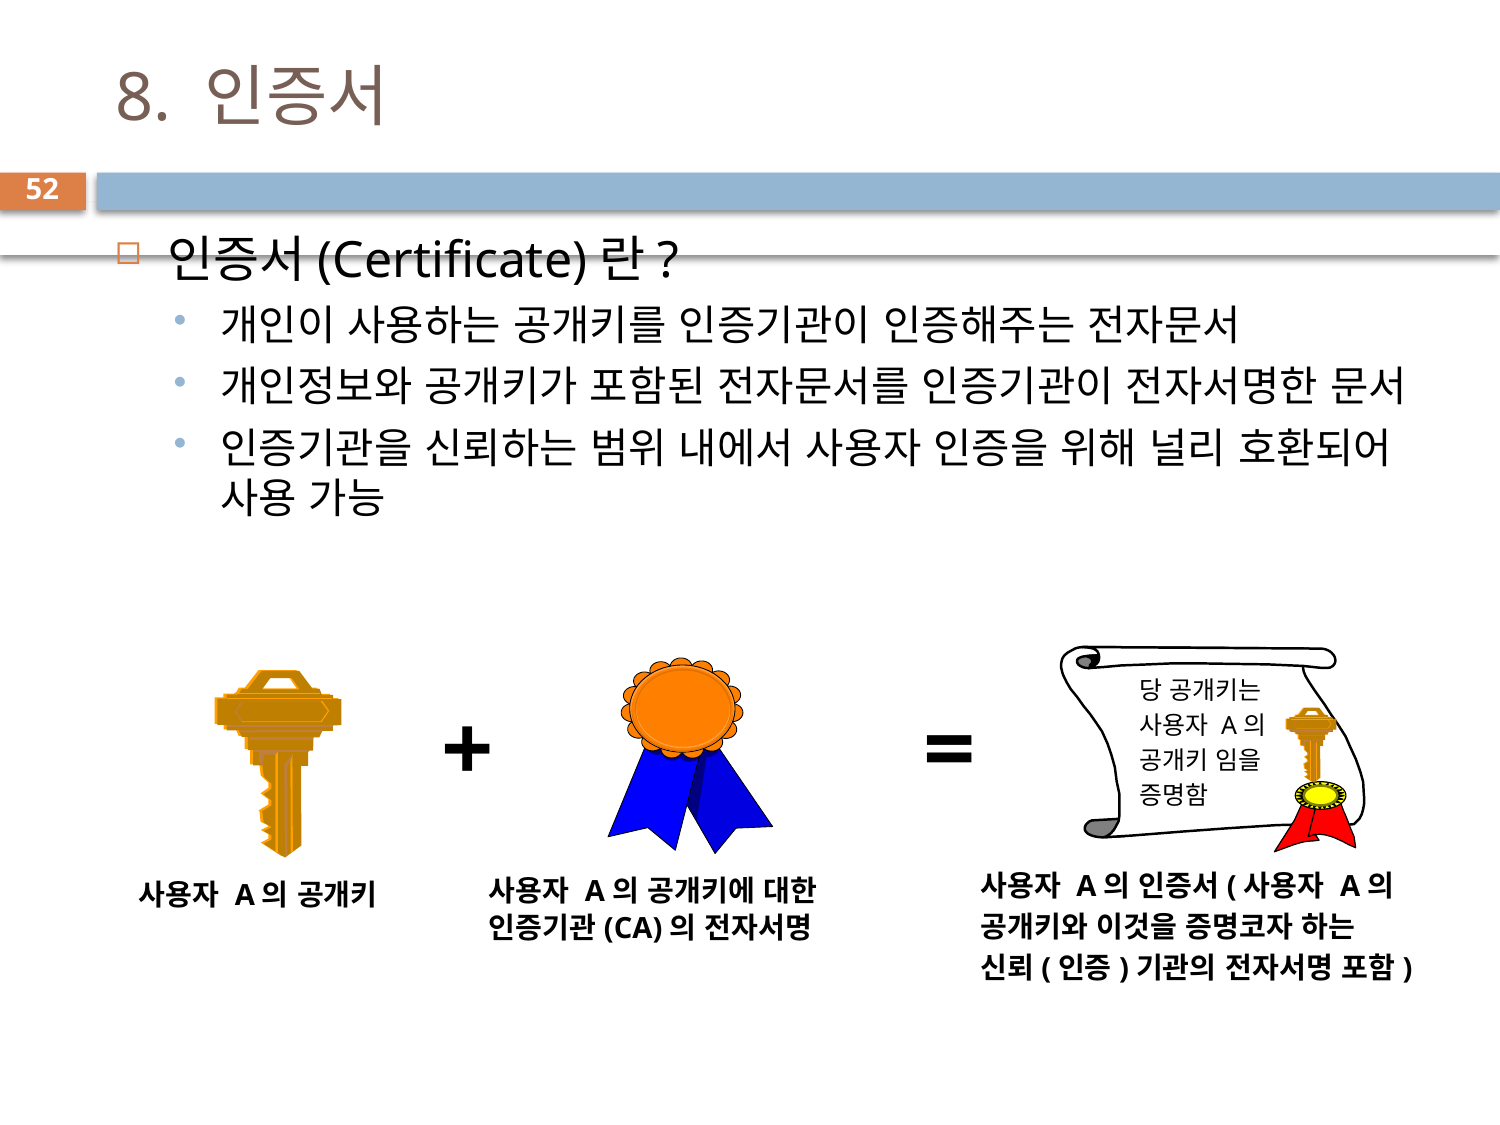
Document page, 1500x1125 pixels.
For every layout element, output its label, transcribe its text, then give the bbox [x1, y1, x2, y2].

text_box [123, 644, 1424, 995]
slide_number 52 [0, 170, 87, 211]
list 인증서(Certificate)란? 개인이 사용하는 공개키를 인증기관이 인증해주는 전자문서 개인정보와 공개키가 포함된 전자문서를 인증기관이 전자서명한 문서 인증기관을 신뢰하는 범위 내에서 사용자 인증을 위해 널리 호환되어 사용 가능 [100, 219, 1438, 1047]
title 8. 인증서 [100, 37, 1438, 149]
